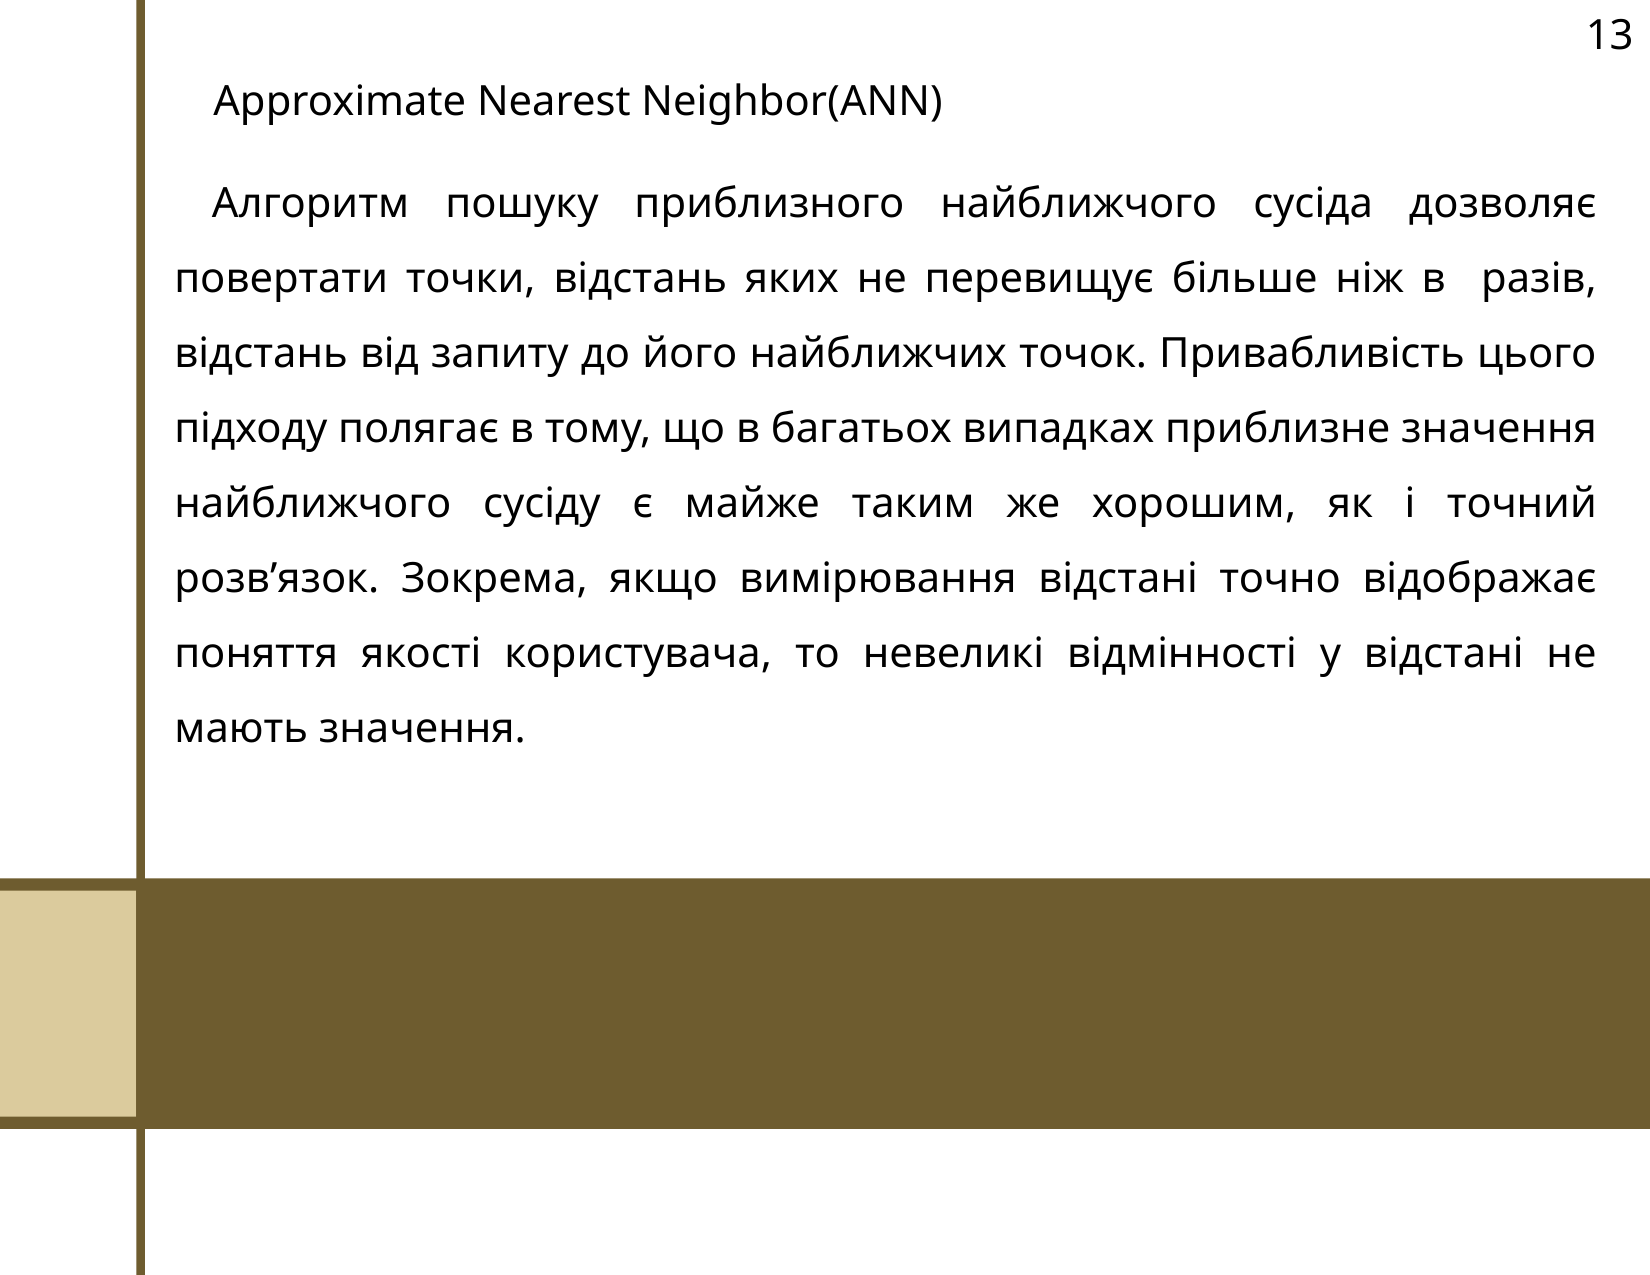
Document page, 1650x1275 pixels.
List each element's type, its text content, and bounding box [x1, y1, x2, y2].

text_box 13 [1570, 0, 1650, 65]
